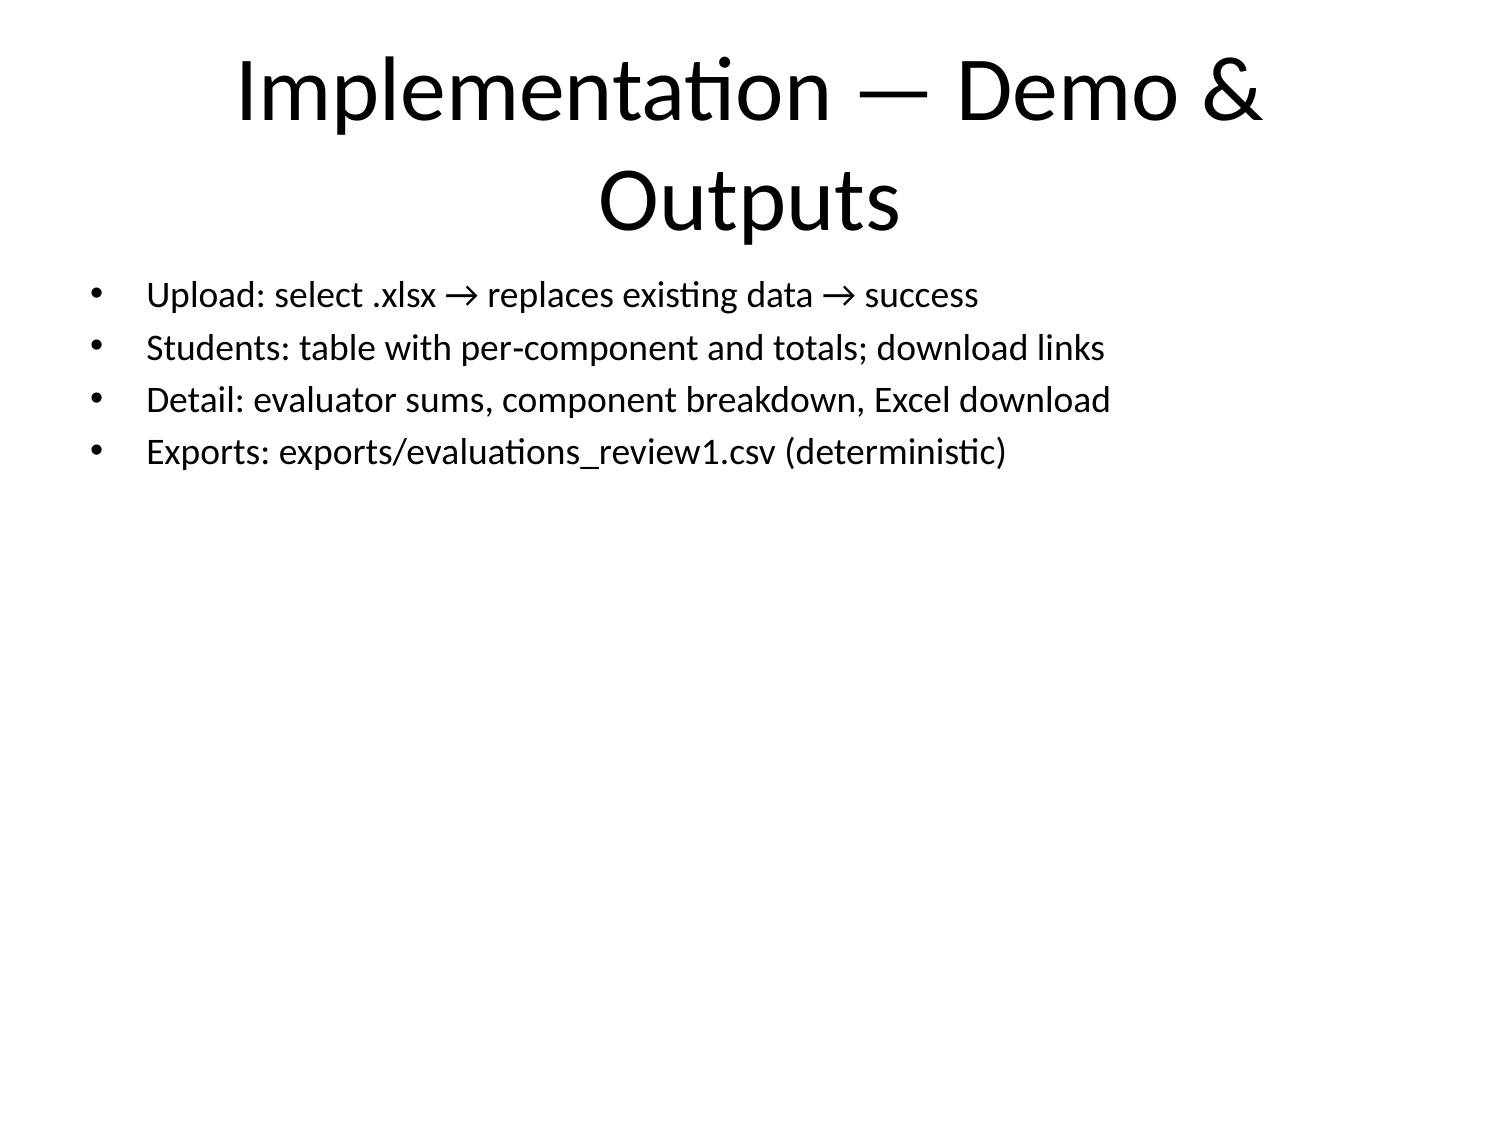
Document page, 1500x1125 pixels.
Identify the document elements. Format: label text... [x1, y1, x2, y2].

list Upload: select .xlsx → replaces existing data → success Students: table with per‑component and totals; download links Detail: evaluator sums, component breakdown, Excel download Exports: exports/evaluations_review1.csv (deterministic) [75, 262, 1425, 1005]
title Implementation — Demo & Outputs [75, 45, 1425, 233]
